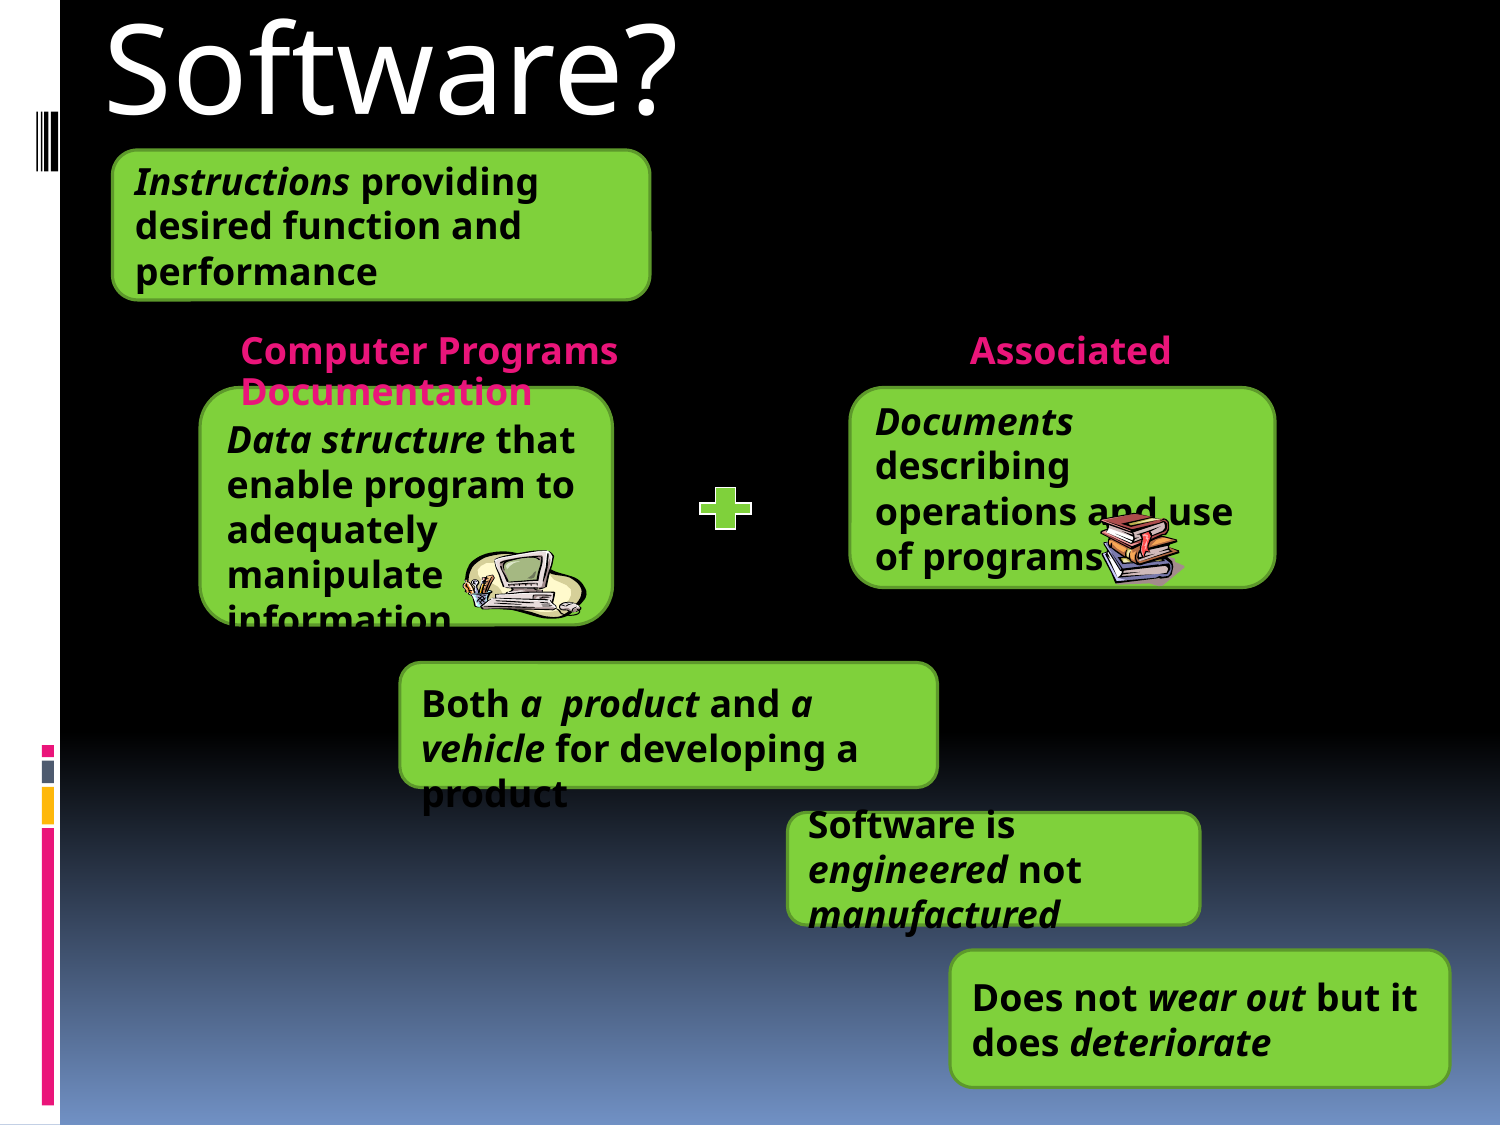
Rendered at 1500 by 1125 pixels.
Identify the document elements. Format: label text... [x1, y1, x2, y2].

text_box [699, 487, 752, 530]
text_box Data structure that enable program to adequately manipulate information [200, 387, 613, 625]
slide_number [1412, 1052, 1488, 1113]
text_box Computer Programs Associated Documentation [225, 324, 1388, 381]
text_box Both a product and a vehicle for developing a product [399, 662, 938, 788]
subtitle Software? [87, 0, 1363, 148]
text_box Instructions providing desired function and performance [112, 149, 650, 300]
text_box Does not wear out but it does deteriorate [950, 949, 1451, 1088]
text_box Documents describing operations and use of programs [849, 387, 1276, 588]
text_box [462, 550, 587, 619]
text_box Software is engineered not manufactured [787, 812, 1201, 925]
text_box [1099, 512, 1185, 587]
